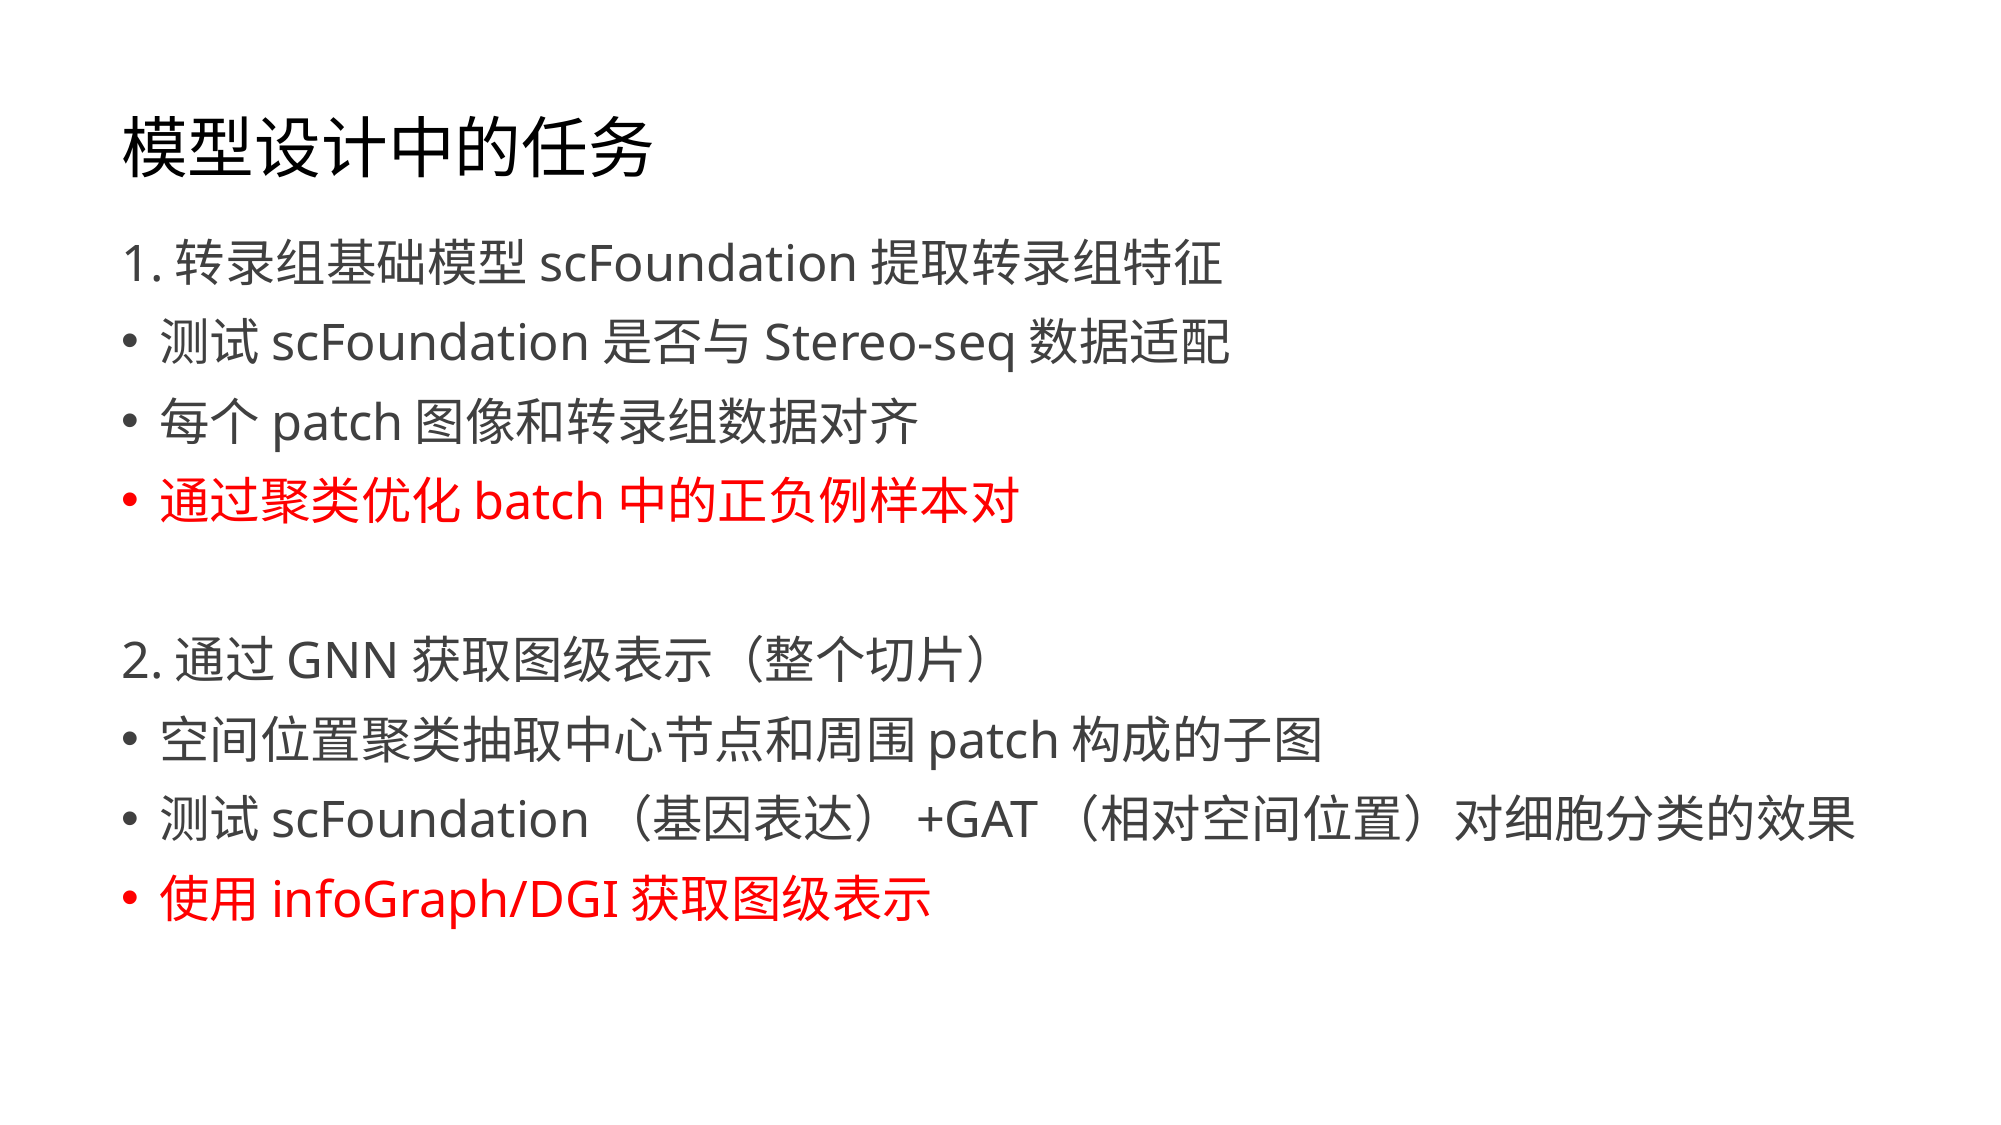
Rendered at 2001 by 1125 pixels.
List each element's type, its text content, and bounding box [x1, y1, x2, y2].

list 1.转录组基础模型scFoundation提取转录组特征 测试scFoundation是否与Stereo-seq数据适配 每个patch图像和转录组数据对齐 通过聚类优化batch中的正负例样本对 2.通过GNN获取图级表示（整个切片） 空间位置聚类抽取中心节点和周围patch构成的子图 测试scFoundation（基因表达）+GAT（相对空间位置）对细胞分类的效果 使用infoGraph/DGI获取图级表示 [106, 222, 1888, 988]
title 模型设计中的任务 [106, 42, 1832, 222]
